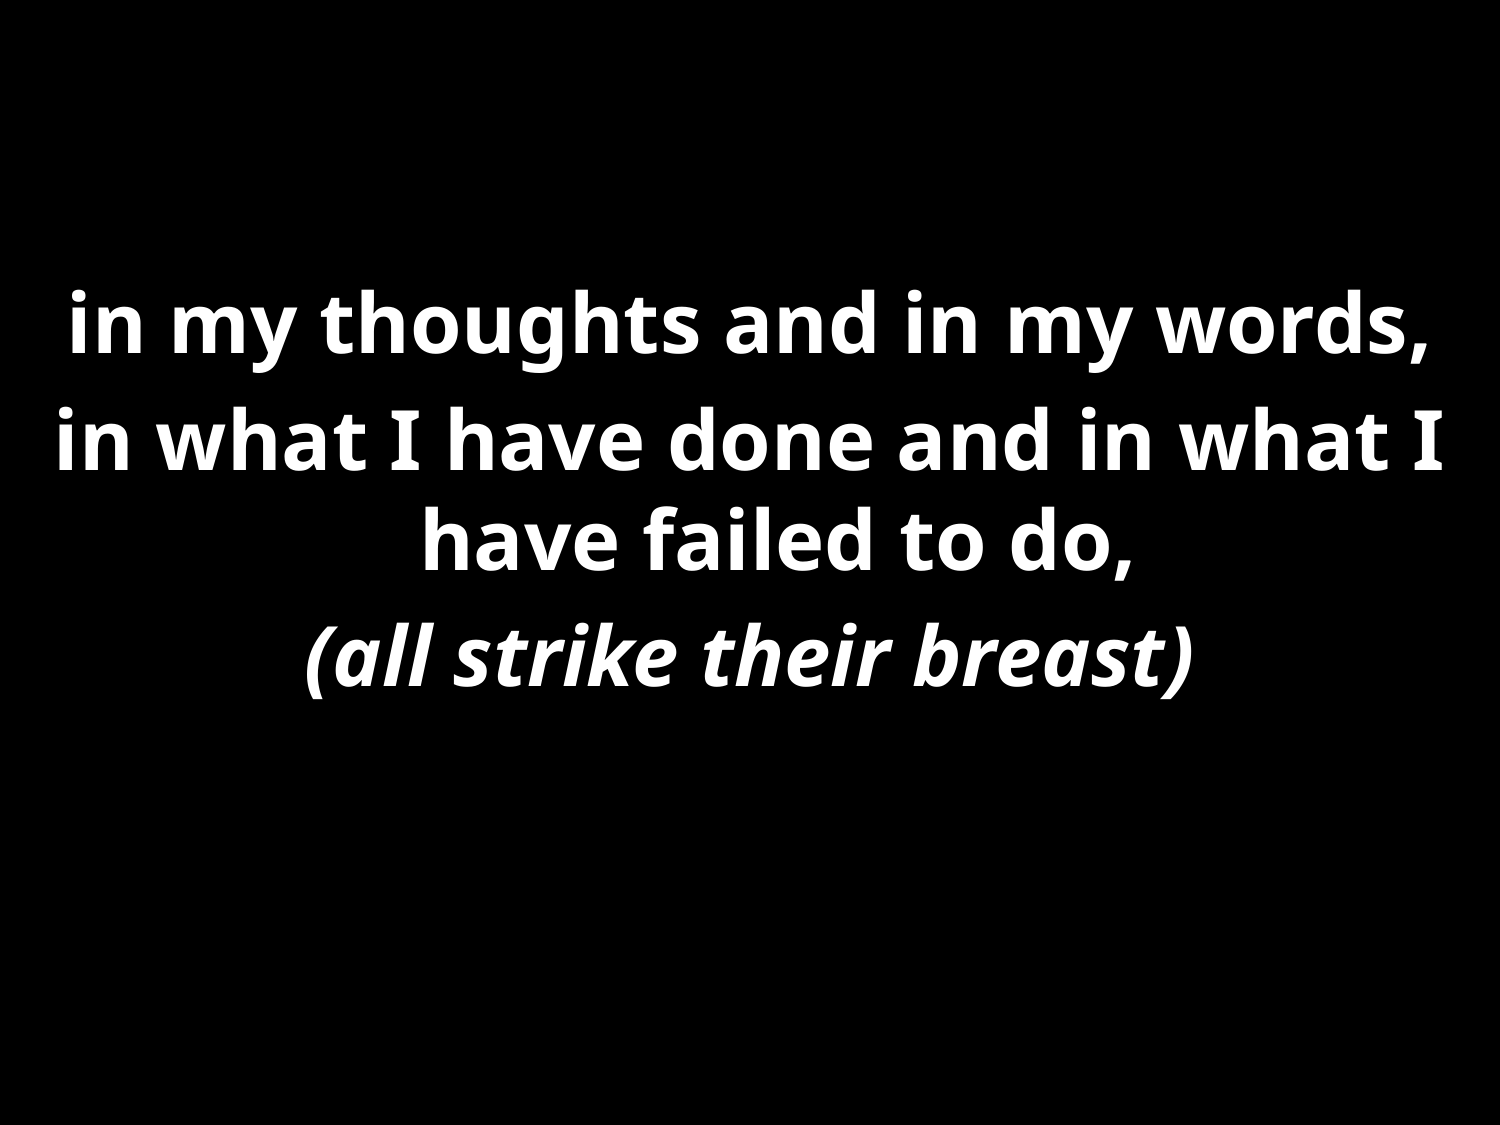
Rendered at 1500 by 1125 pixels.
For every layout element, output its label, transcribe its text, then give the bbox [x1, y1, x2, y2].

list in my thoughts and in my words, in what I have done and in what I have failed to do, (all strike their breast) [0, 262, 1500, 1006]
